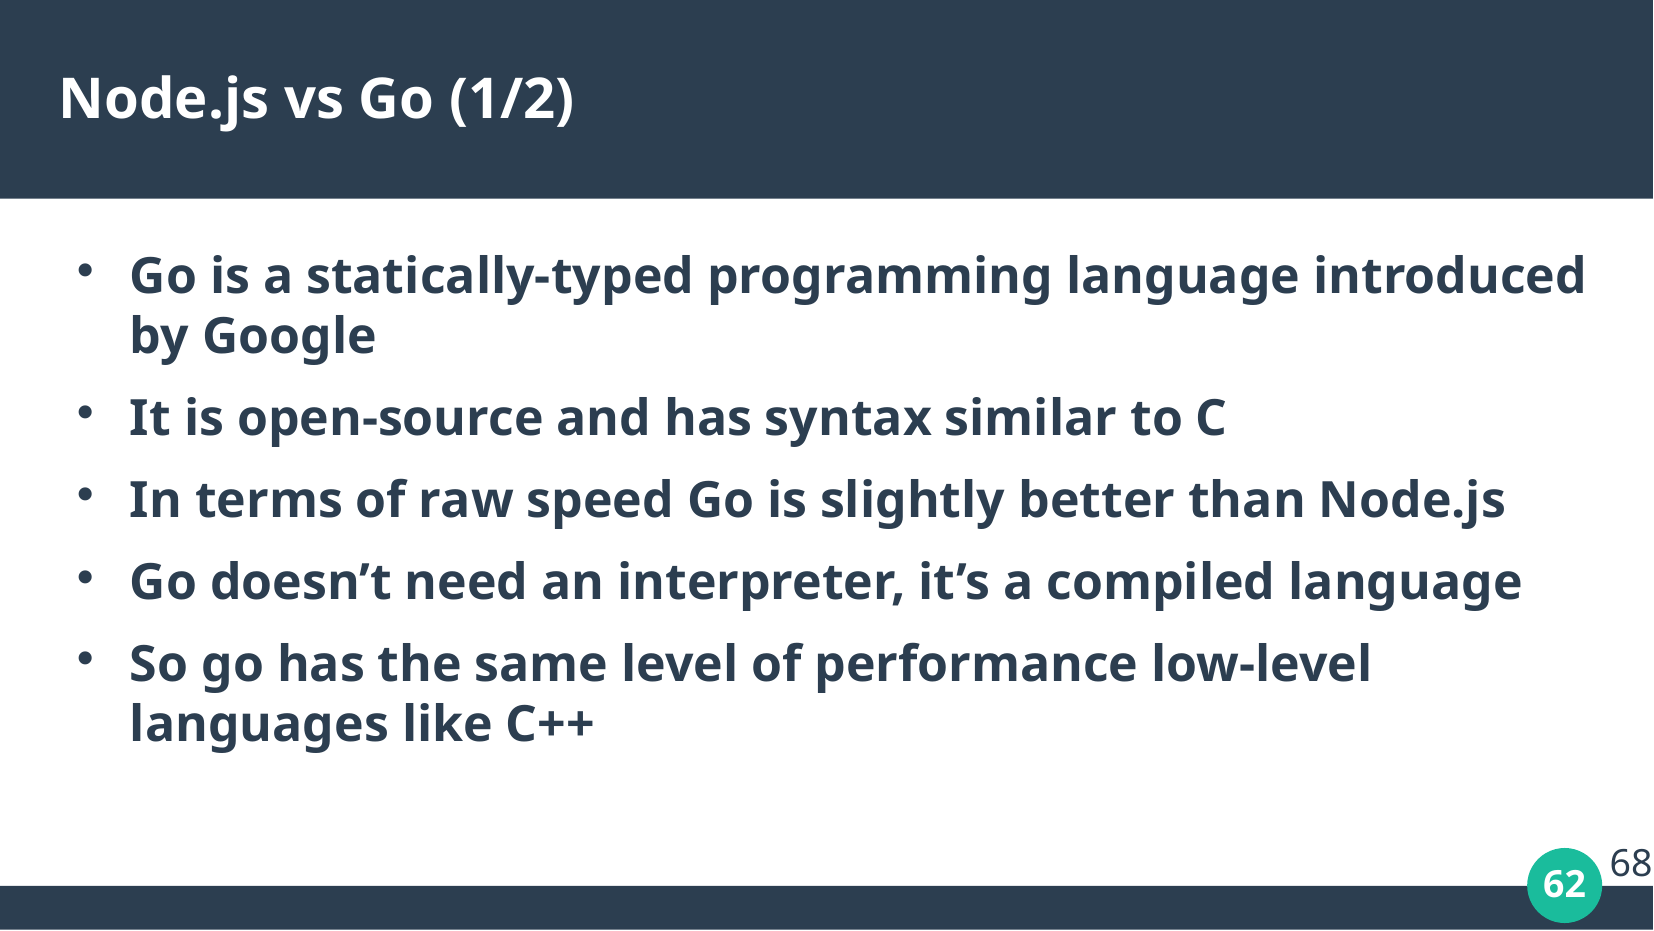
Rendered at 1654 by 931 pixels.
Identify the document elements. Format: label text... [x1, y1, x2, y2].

list Go is a statically-typed programming language introduced by Google It is open-source and has syntax similar to C In terms of raw speed Go is slightly better than Node.js Go doesn’t need an interpreter, it’s a compiled language So go has the same level of performance low-level languages like C++ [59, 243, 1594, 864]
text_box 68 [1588, 830, 1654, 899]
title Node.js vs Go (1/2) [59, 37, 1594, 155]
